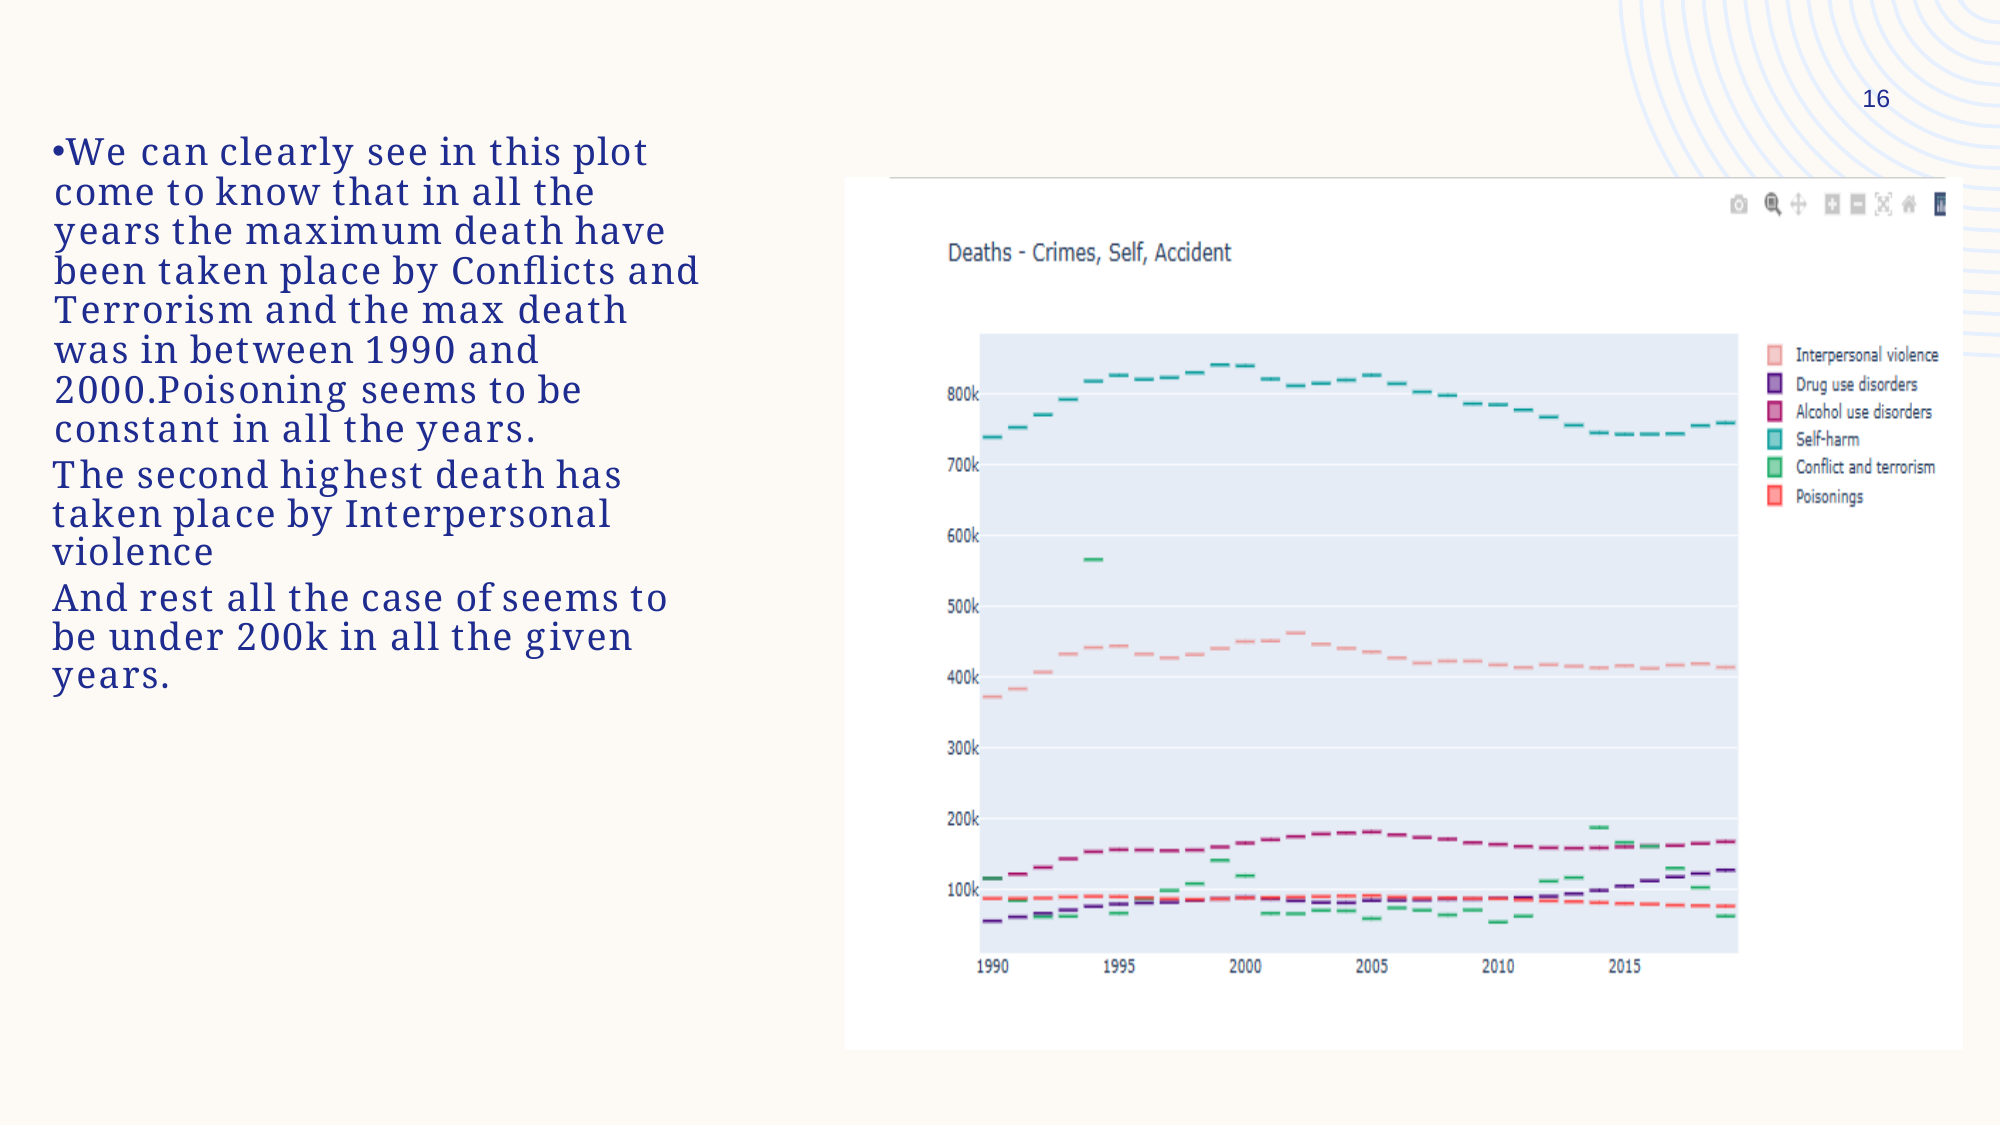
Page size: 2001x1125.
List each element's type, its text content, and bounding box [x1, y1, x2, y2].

slide_number 16 [1795, 75, 1958, 120]
text_box [844, 177, 1963, 1050]
list We can clearly see in this plot come to know that in all the years the maximum death have been taken place by Conflicts and Terrorism and the max death was in between 1990 and 2000.Poisoning seems to be constant in all the years. The second highest death has taken place by Interpersonal violence And rest all the case of seems to be under 200k in all the given years. [37, 126, 758, 999]
